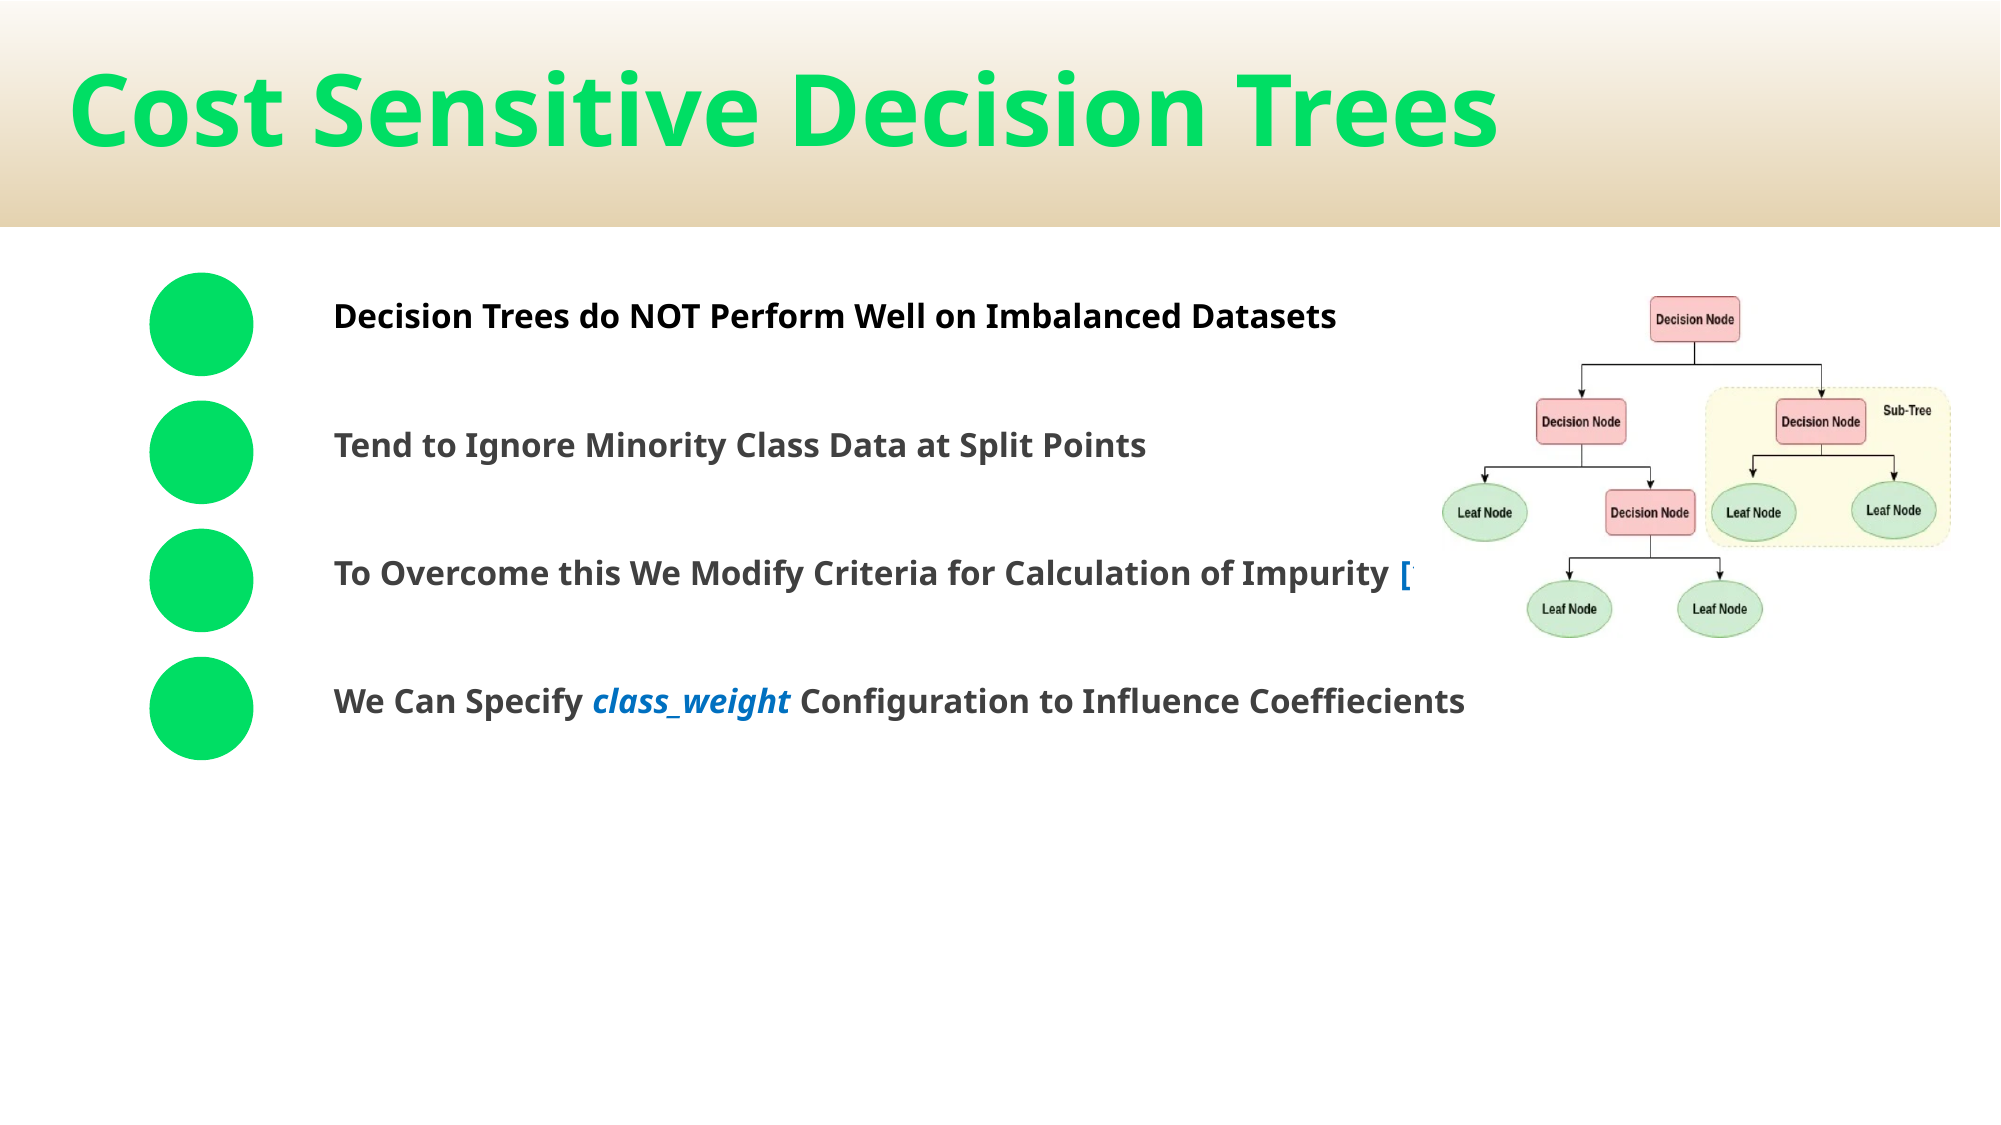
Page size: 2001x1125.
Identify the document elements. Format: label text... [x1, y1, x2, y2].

picture [1413, 260, 1970, 663]
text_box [149, 528, 1408, 633]
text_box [149, 400, 1349, 505]
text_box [149, 272, 1408, 377]
title Cost Sensitive Decision Trees [0, 1, 2000, 227]
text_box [149, 656, 1828, 761]
